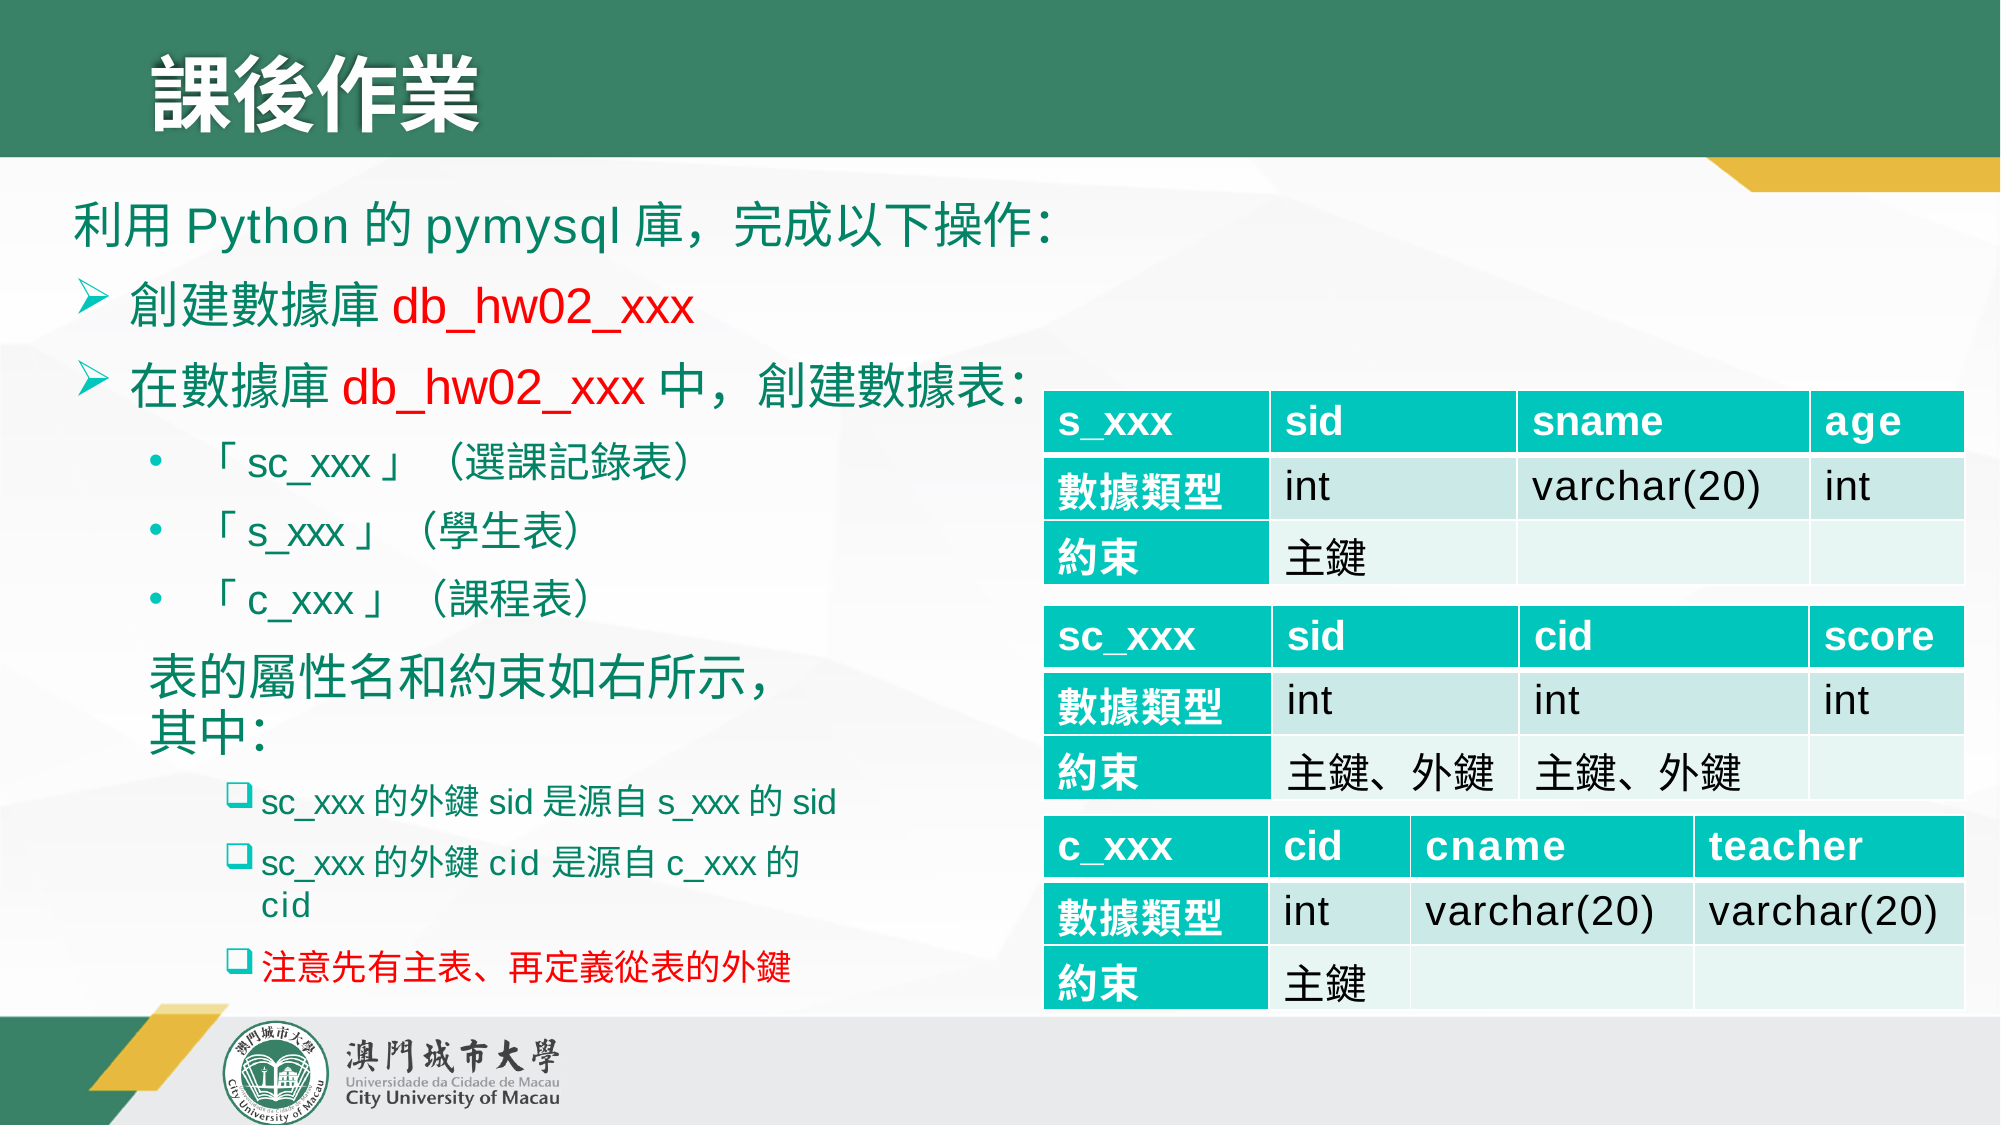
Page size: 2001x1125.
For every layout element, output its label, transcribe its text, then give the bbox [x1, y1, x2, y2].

table_cell 主鍵 [1270, 946, 1410, 1009]
table_cell int [1810, 673, 1964, 734]
picture [0, 0, 2001, 1125]
table_cell int [1811, 458, 1964, 519]
table_cell 主鍵 [1271, 521, 1516, 584]
table_cell 約束 [1044, 736, 1271, 799]
table_cell int [1271, 458, 1516, 519]
table_cell [1810, 736, 1964, 799]
table_header age [1811, 391, 1964, 452]
table_header cname [1411, 816, 1693, 877]
table_cell 數據類型 [1044, 673, 1271, 734]
table_header score [1810, 606, 1964, 667]
table_header sid [1273, 606, 1518, 667]
text_box 利用Python的pymysql庫，完成以下操作： 創建數據庫db_hw02_xxx 在數據庫db_hw02_xxx中，創建數據表： 「sc_xxx」（選課記錄表） 「s_xxx」（學生表） 「c_xxx」（課程表） 表的屬性名和約束如右所示，其中： sc_xxx的外鍵sid是源自s_xxx的sid sc_xxx的外鍵cid是源自c_xxx的cid 注意先有主表、再定義從表的外鍵 [71, 172, 1088, 988]
table_cell [1811, 521, 1964, 584]
table_header sname [1518, 391, 1809, 452]
table_header sid [1271, 391, 1516, 452]
table_cell [1695, 946, 1964, 1009]
table_cell varchar(20) [1518, 458, 1809, 519]
table_cell [1518, 521, 1809, 584]
table_header s_xxx [1044, 391, 1269, 452]
table_cell int [1273, 673, 1518, 734]
table_cell int [1270, 883, 1410, 944]
table_cell 主鍵、外鍵 [1520, 736, 1808, 799]
table_cell varchar(20) [1411, 883, 1693, 944]
table_cell 約束 [1044, 521, 1269, 584]
table_header c_xxx [1044, 816, 1268, 877]
table_header cid [1520, 606, 1808, 667]
table_cell 數據類型 [1044, 458, 1269, 519]
table_cell varchar(20) [1695, 883, 1964, 944]
table_header teacher [1695, 816, 1964, 877]
table_cell [1411, 946, 1693, 1009]
table_cell 約束 [1044, 946, 1268, 1009]
table_cell int [1520, 673, 1808, 734]
table_cell 數據類型 [1044, 883, 1268, 944]
table_header cid [1270, 816, 1410, 877]
table_header sc_xxx [1044, 606, 1271, 667]
table_cell 主鍵、外鍵 [1273, 736, 1518, 799]
